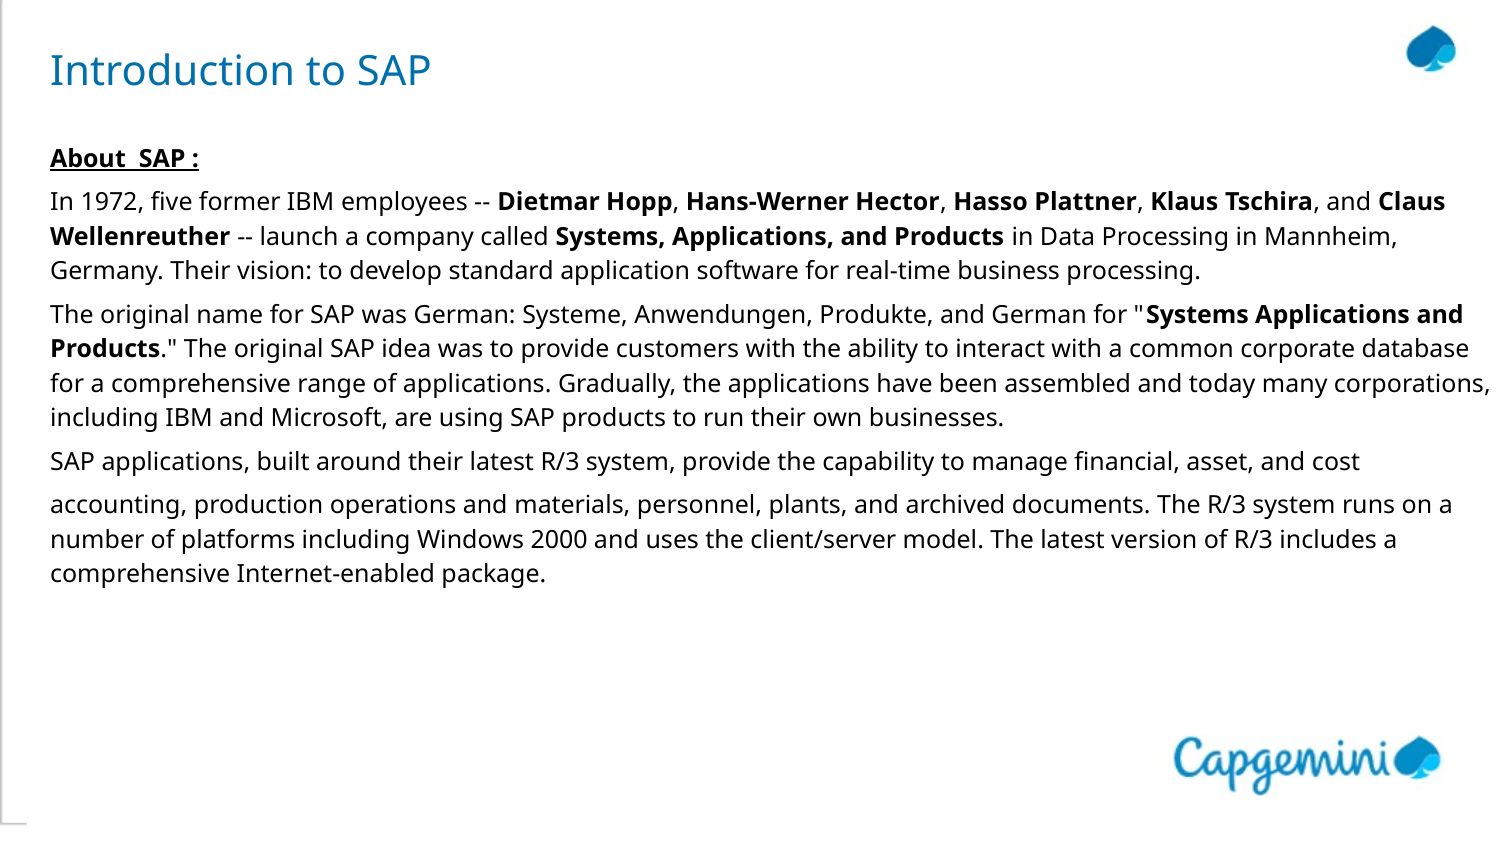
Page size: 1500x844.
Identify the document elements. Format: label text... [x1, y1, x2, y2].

title Introduction to SAP [50, 49, 1406, 137]
list About SAP : In 1972, five former IBM employees -- Dietmar Hopp, Hans-Werner Hector, Hasso Plattner, Klaus Tschira, and Claus Wellenreuther -- launch a company called Systems, Applications, and Products in Data Processing in Mannheim, Germany. Their vision: to develop standard application software for real-time business processing. The original name for SAP was German: Systeme, Anwendungen, Produkte, and German for "Systems Applications and Products." The original SAP idea was to provide customers with the ability to interact with a common corporate database for a comprehensive range of applications. Gradually, the applications have been assembled and today many corporations, including IBM and Microsoft, are using SAP products to run their own businesses. SAP applications, built around their latest R/3 system, provide the capability to manage financial, asset, and cost accounting, production operations and materials, personnel, plants, and archived documents. The R/3 system runs on a number of platforms including Windows 2000 and uses the client/server model. The latest version of R/3 includes a comprehensive Internet-enabled package. [50, 137, 1500, 756]
picture [0, 0, 1500, 844]
